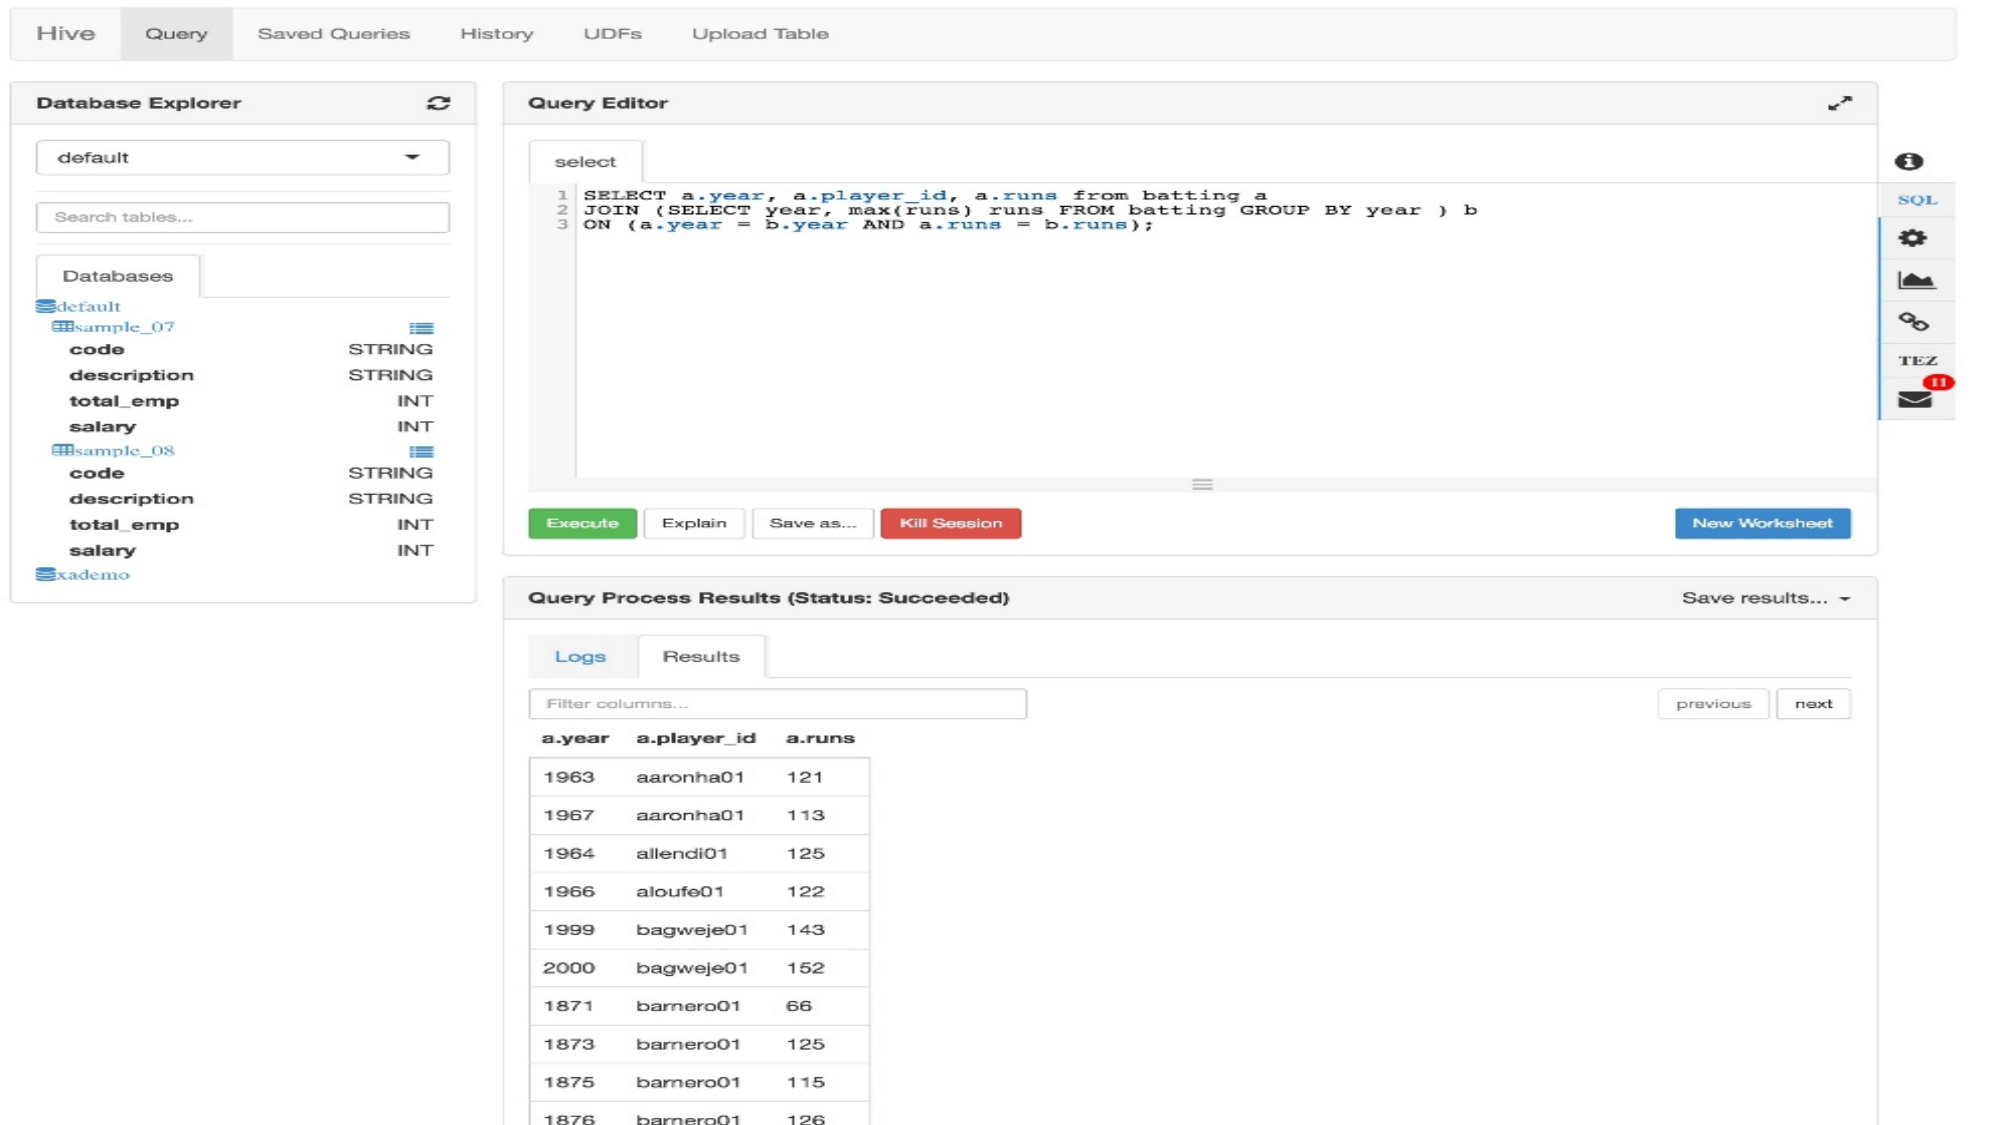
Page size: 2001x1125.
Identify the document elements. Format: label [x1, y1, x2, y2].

list [0, 0, 2000, 1125]
